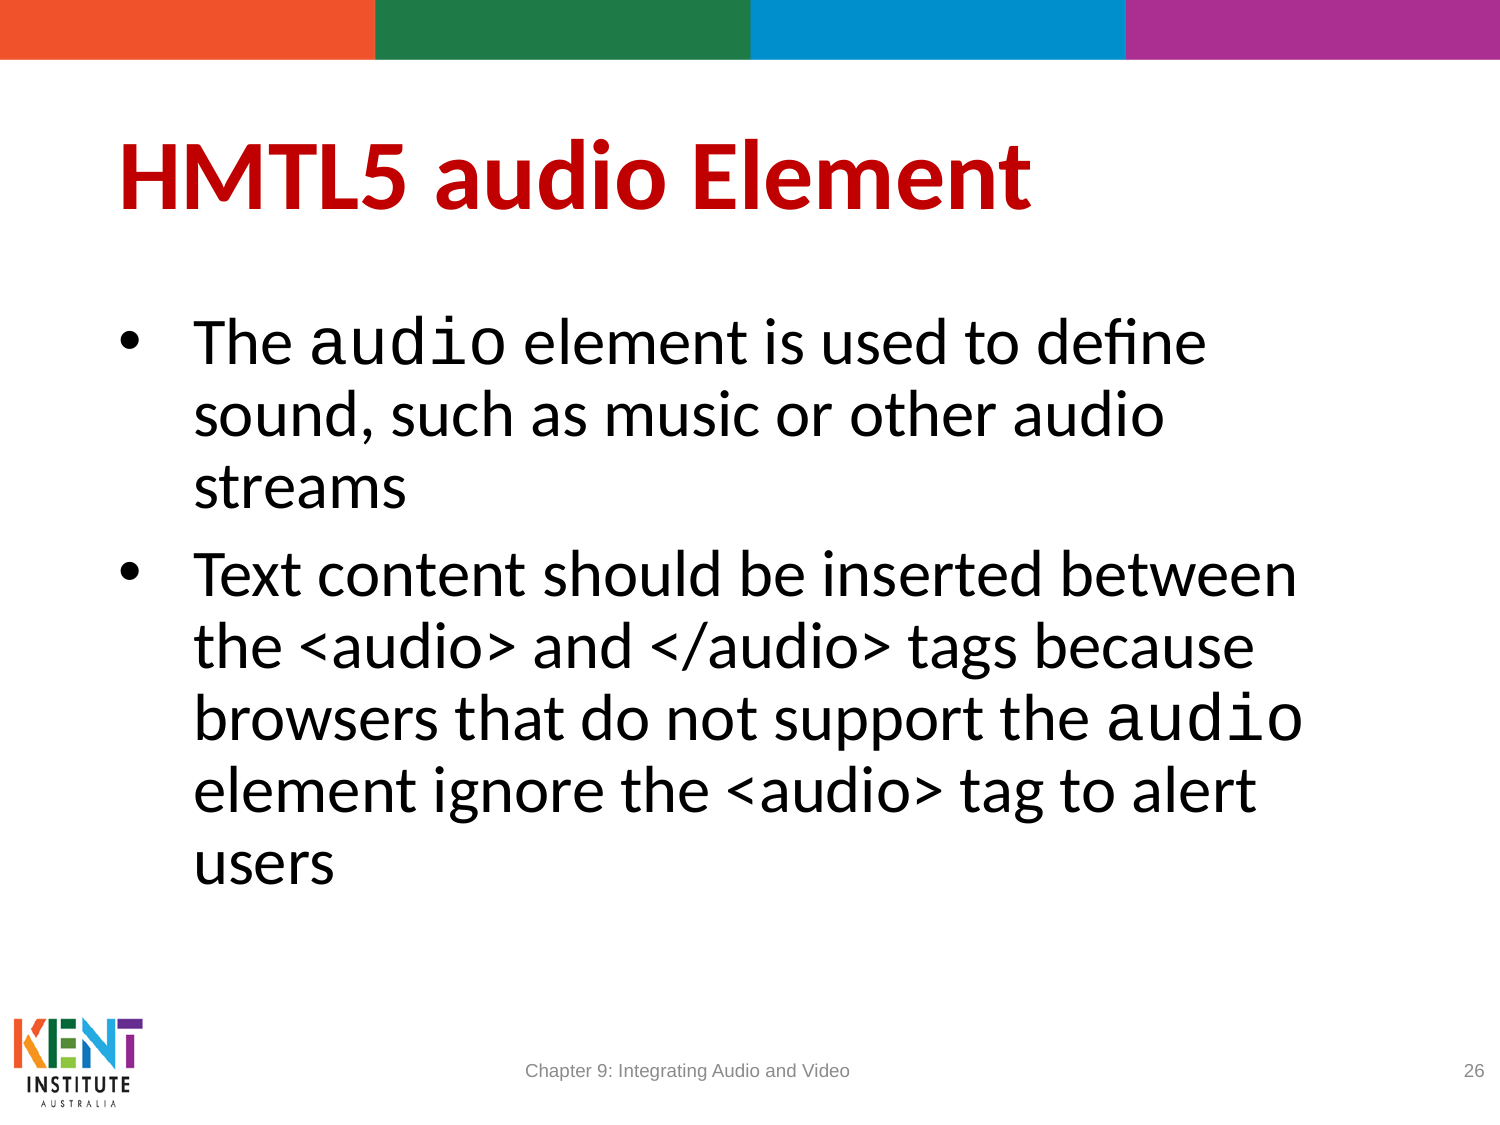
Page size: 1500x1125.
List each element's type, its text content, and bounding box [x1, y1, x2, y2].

slide_number 26 [1425, 1040, 1500, 1100]
picture [1126, 0, 1500, 60]
footer Chapter 9: Integrating Audio and Video [0, 1040, 1375, 1100]
picture [0, 1000, 156, 1040]
picture [0, 1100, 156, 1125]
title HMTL5 audio Element [103, 68, 1397, 286]
picture [0, 0, 750, 60]
list The audio element is used to define sound, such as music or other audio streams Text content should be inserted between the <audio> and </audio> tags because browsers that do not support the audio element ignore the <audio> tag to alert users [103, 299, 1397, 1014]
